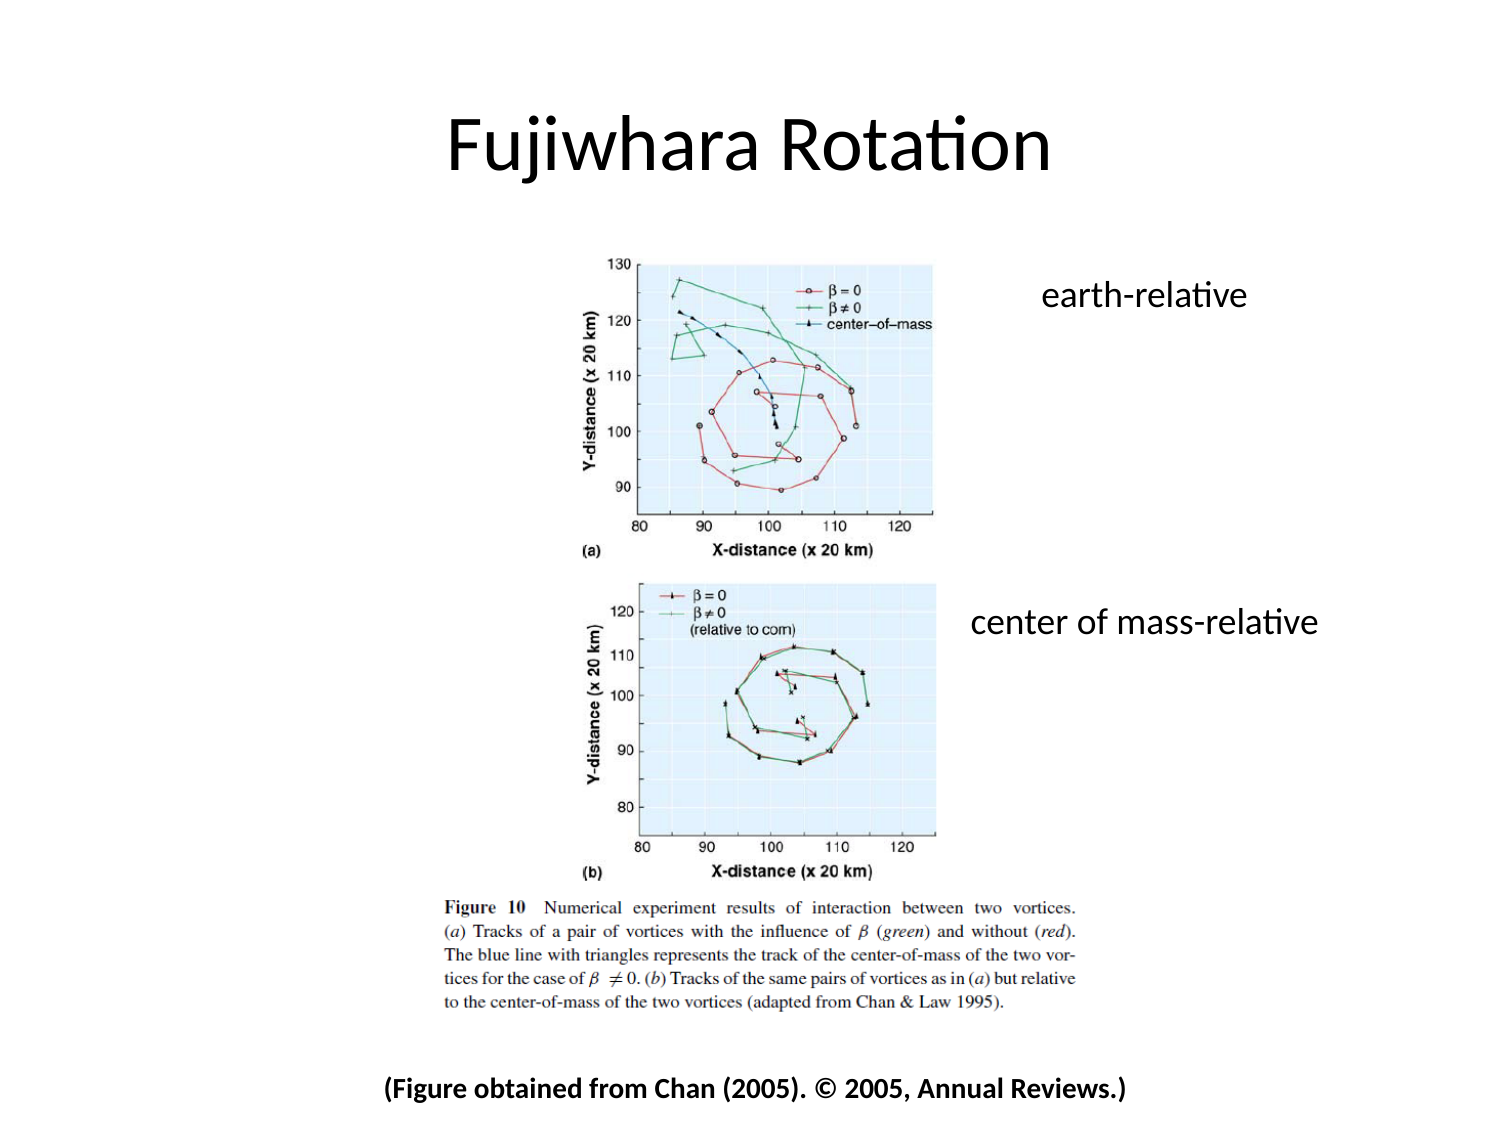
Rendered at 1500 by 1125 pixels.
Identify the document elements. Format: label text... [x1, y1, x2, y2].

picture [419, 237, 1092, 1026]
title Fujiwhara Rotation [75, 45, 1425, 233]
text_box earth-relative [1096, 262, 1264, 323]
text_box (Figure obtained from Chan (2005). © 2005, Annual Reviews.) [368, 1062, 1143, 1113]
text_box center of mass-relative [1096, 589, 1334, 649]
